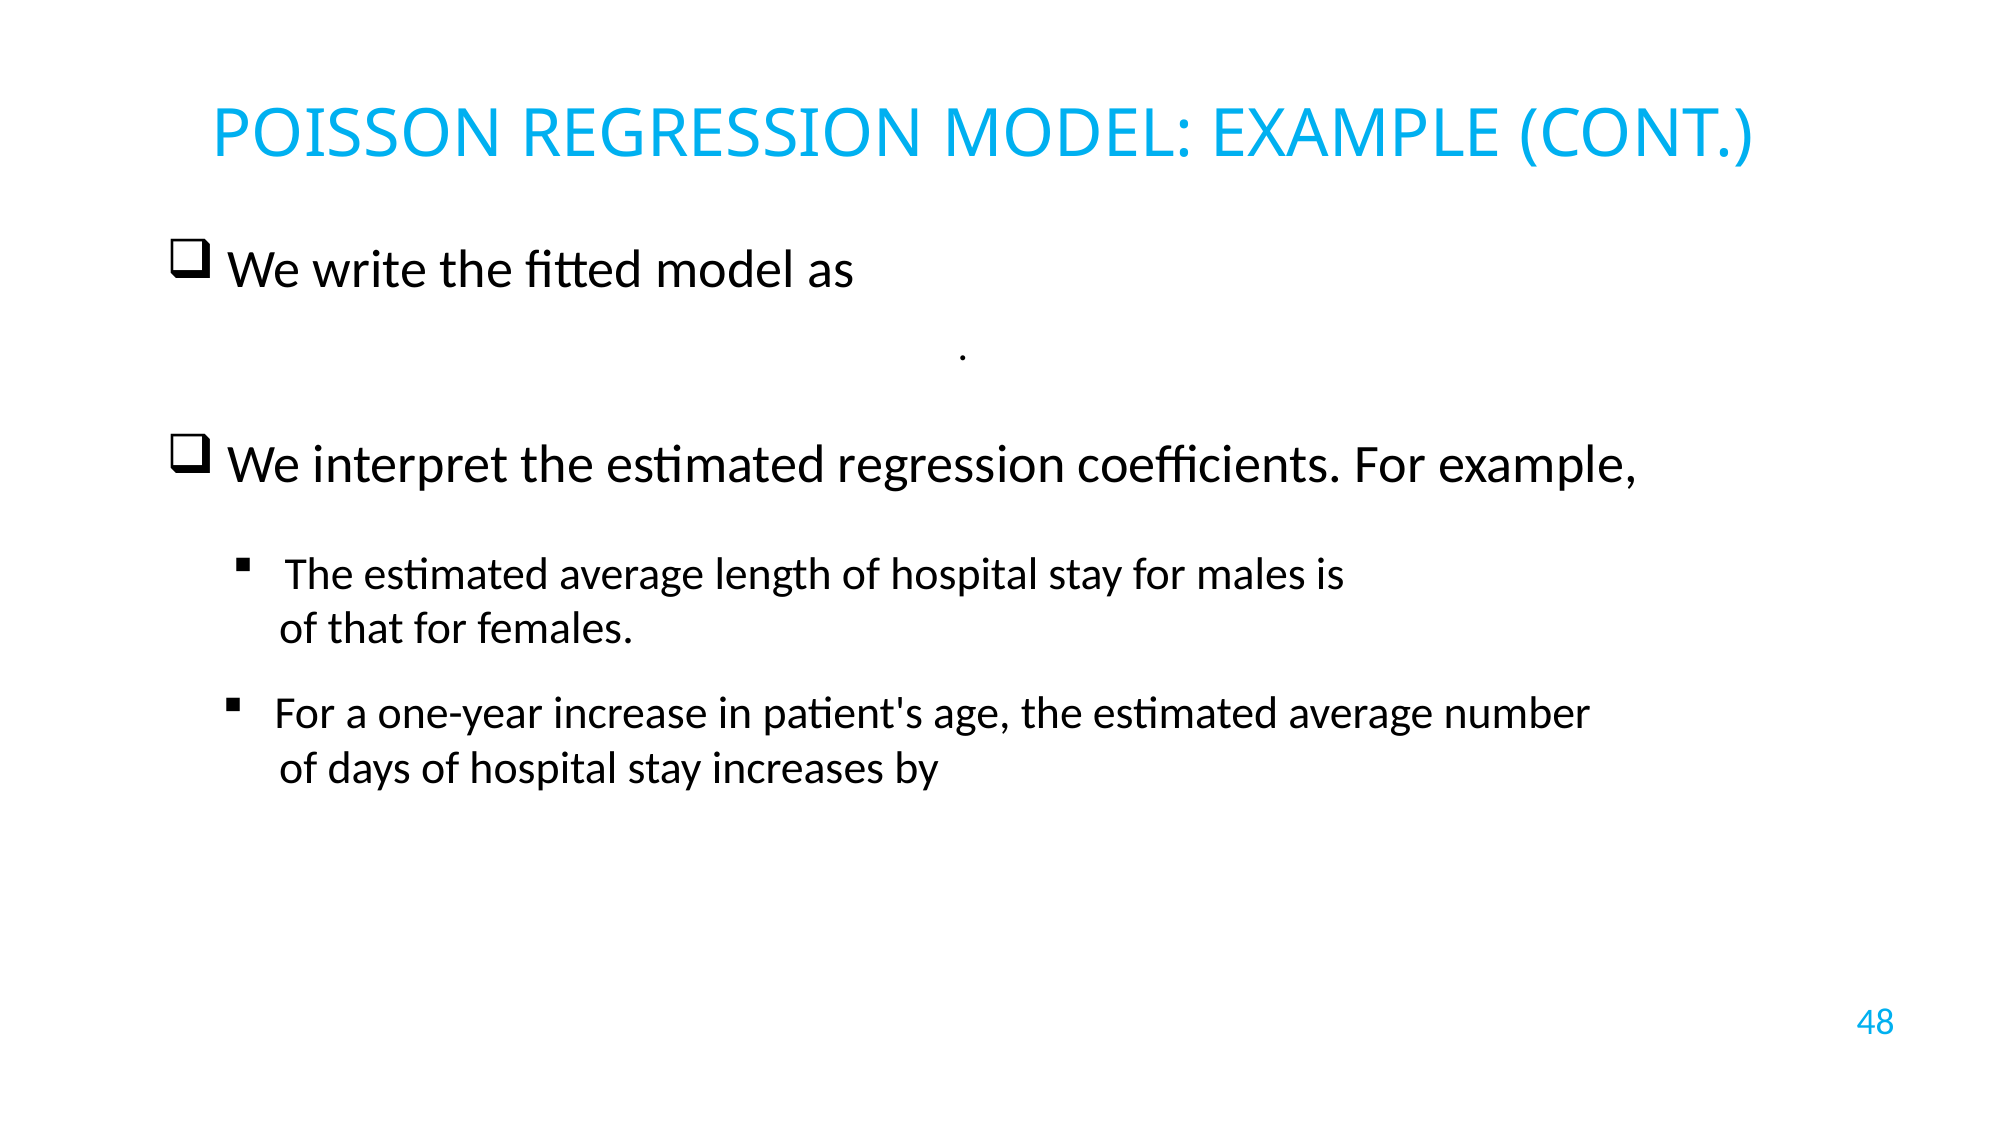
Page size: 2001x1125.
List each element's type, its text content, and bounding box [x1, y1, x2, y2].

slide_number 48 [1831, 989, 1910, 1050]
title POISSON REGRESSION example continues [51, 89, 340, 961]
text_box POISSON REGRESSION MODEL: EXAMPLE (CONT.) [119, 75, 1847, 186]
